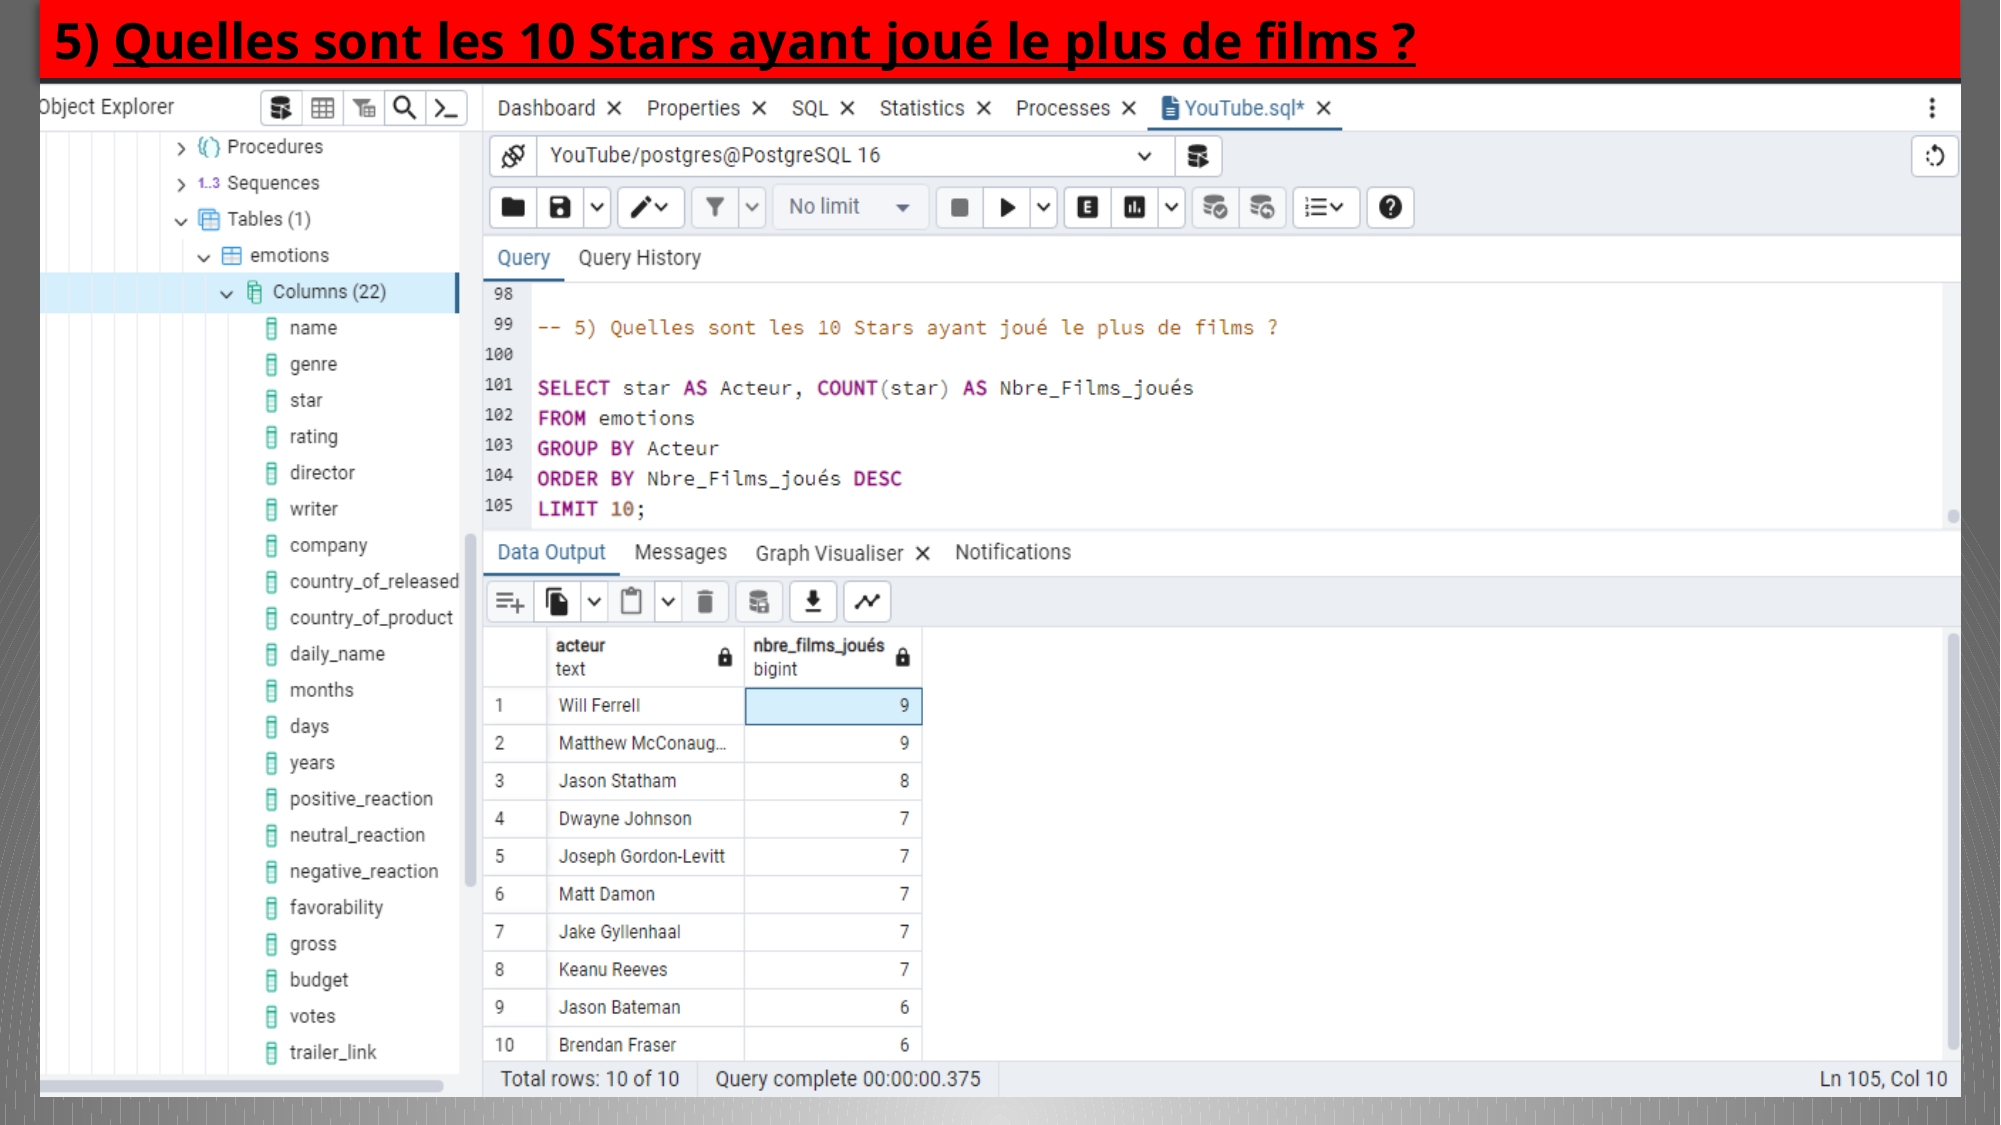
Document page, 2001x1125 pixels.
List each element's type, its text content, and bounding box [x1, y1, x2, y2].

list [40, 78, 1961, 1097]
title 5) Quelles sont les 10 Stars ayant joué le plus de films ? [39, 0, 1961, 79]
